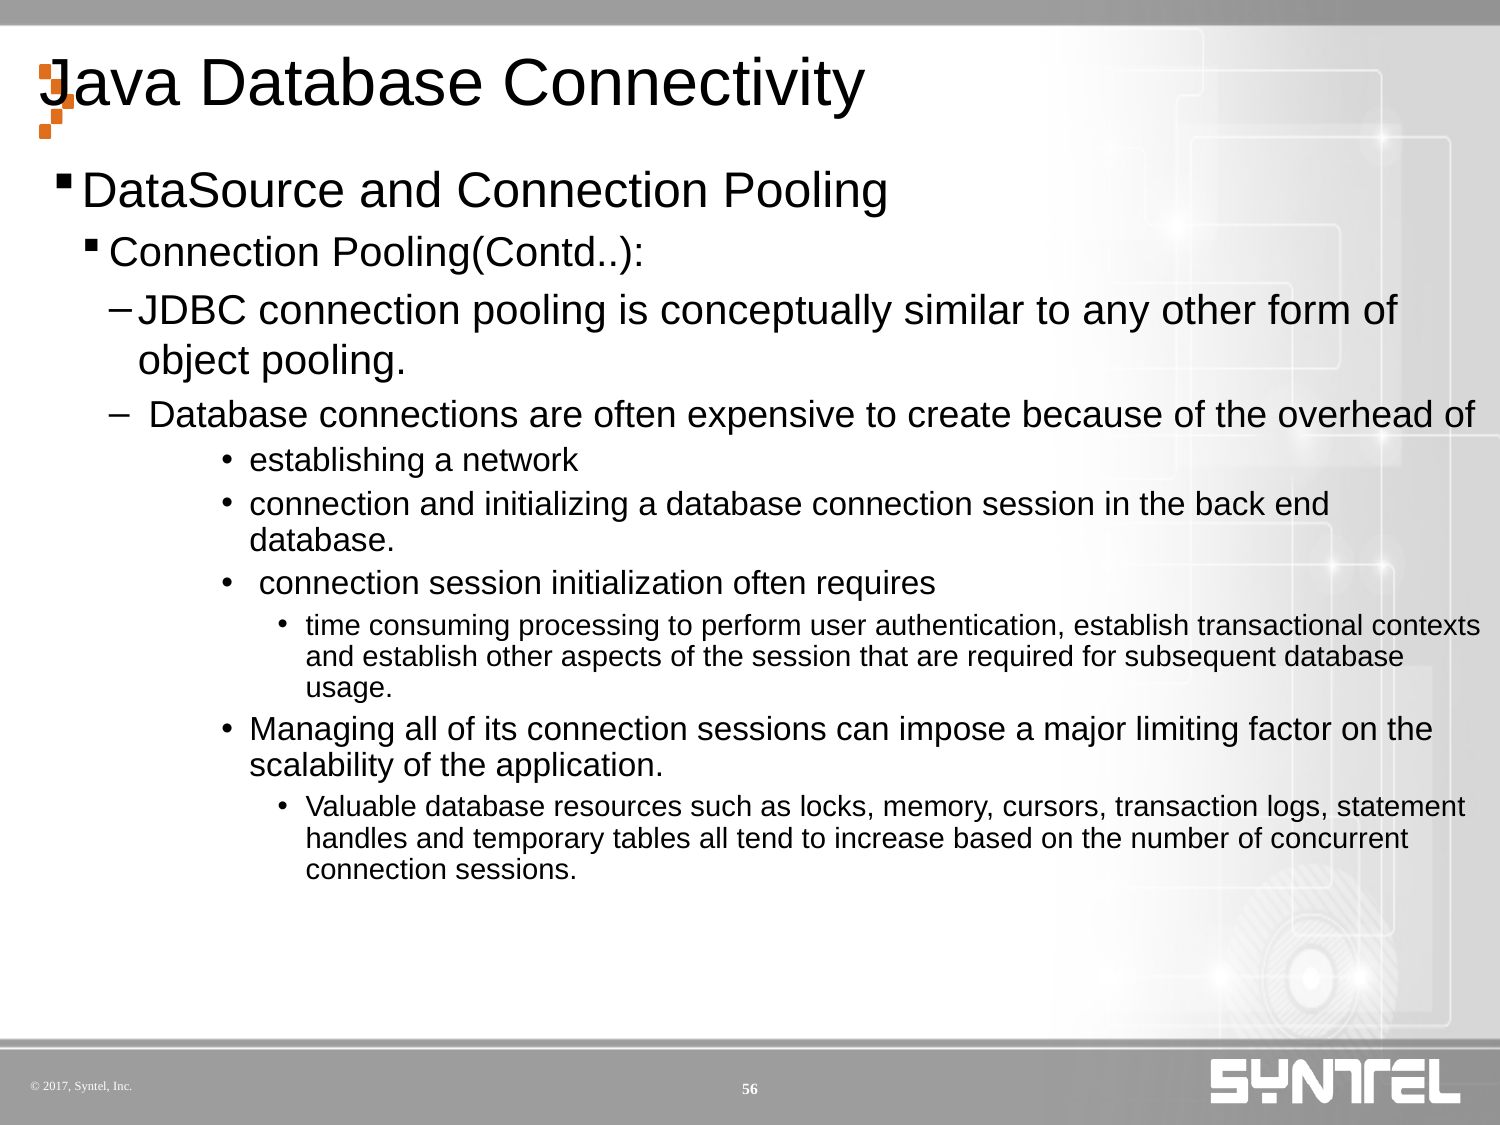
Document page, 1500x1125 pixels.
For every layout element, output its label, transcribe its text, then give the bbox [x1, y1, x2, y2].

title Java Database Connectivity [24, 12, 1425, 146]
list DataSource and Connection Pooling Connection Pooling(Contd..): JDBC connection pooling is conceptually similar to any other form of object pooling. Database connections are often expensive to create because of the overhead of establishing a network connection and initializing a database connection session in the back end database. connection session initialization often requires time consuming processing to perform user authentication, establish transactional contexts and establish other aspects of the session that are required for subsequent database usage. Managing all of its connection sessions can impose a major limiting factor on the scalability of the application. Valuable database resources such as locks, memory, cursors, transaction logs, statement handles and temporary tables all tend to increase based on the number of concurrent connection sessions. [37, 149, 1500, 930]
picture [0, 0, 1500, 1125]
